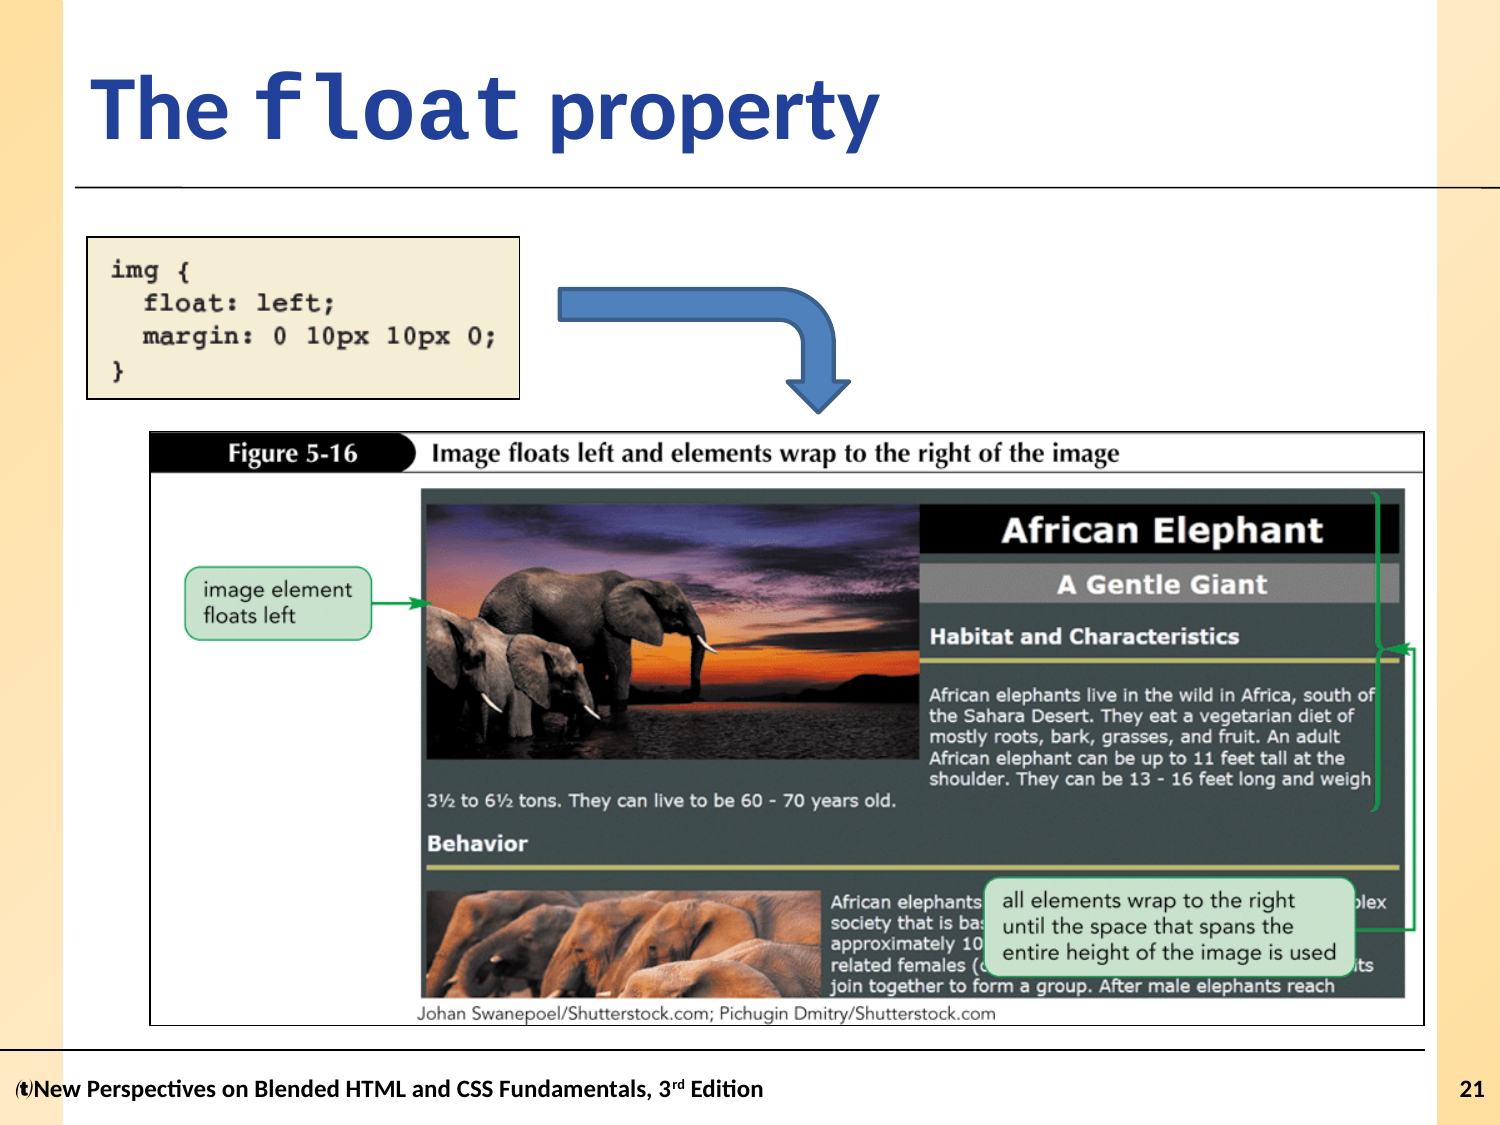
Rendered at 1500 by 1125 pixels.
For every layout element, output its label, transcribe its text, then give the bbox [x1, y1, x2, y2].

slide_number 21 [1412, 1050, 1500, 1125]
footer New Perspectives on Blended HTML and CSS Fundamentals, 3rd Edition [0, 1050, 1350, 1125]
title The float property [74, 24, 1438, 181]
text_box [557, 286, 852, 415]
picture [150, 432, 1424, 1026]
picture [87, 237, 520, 399]
